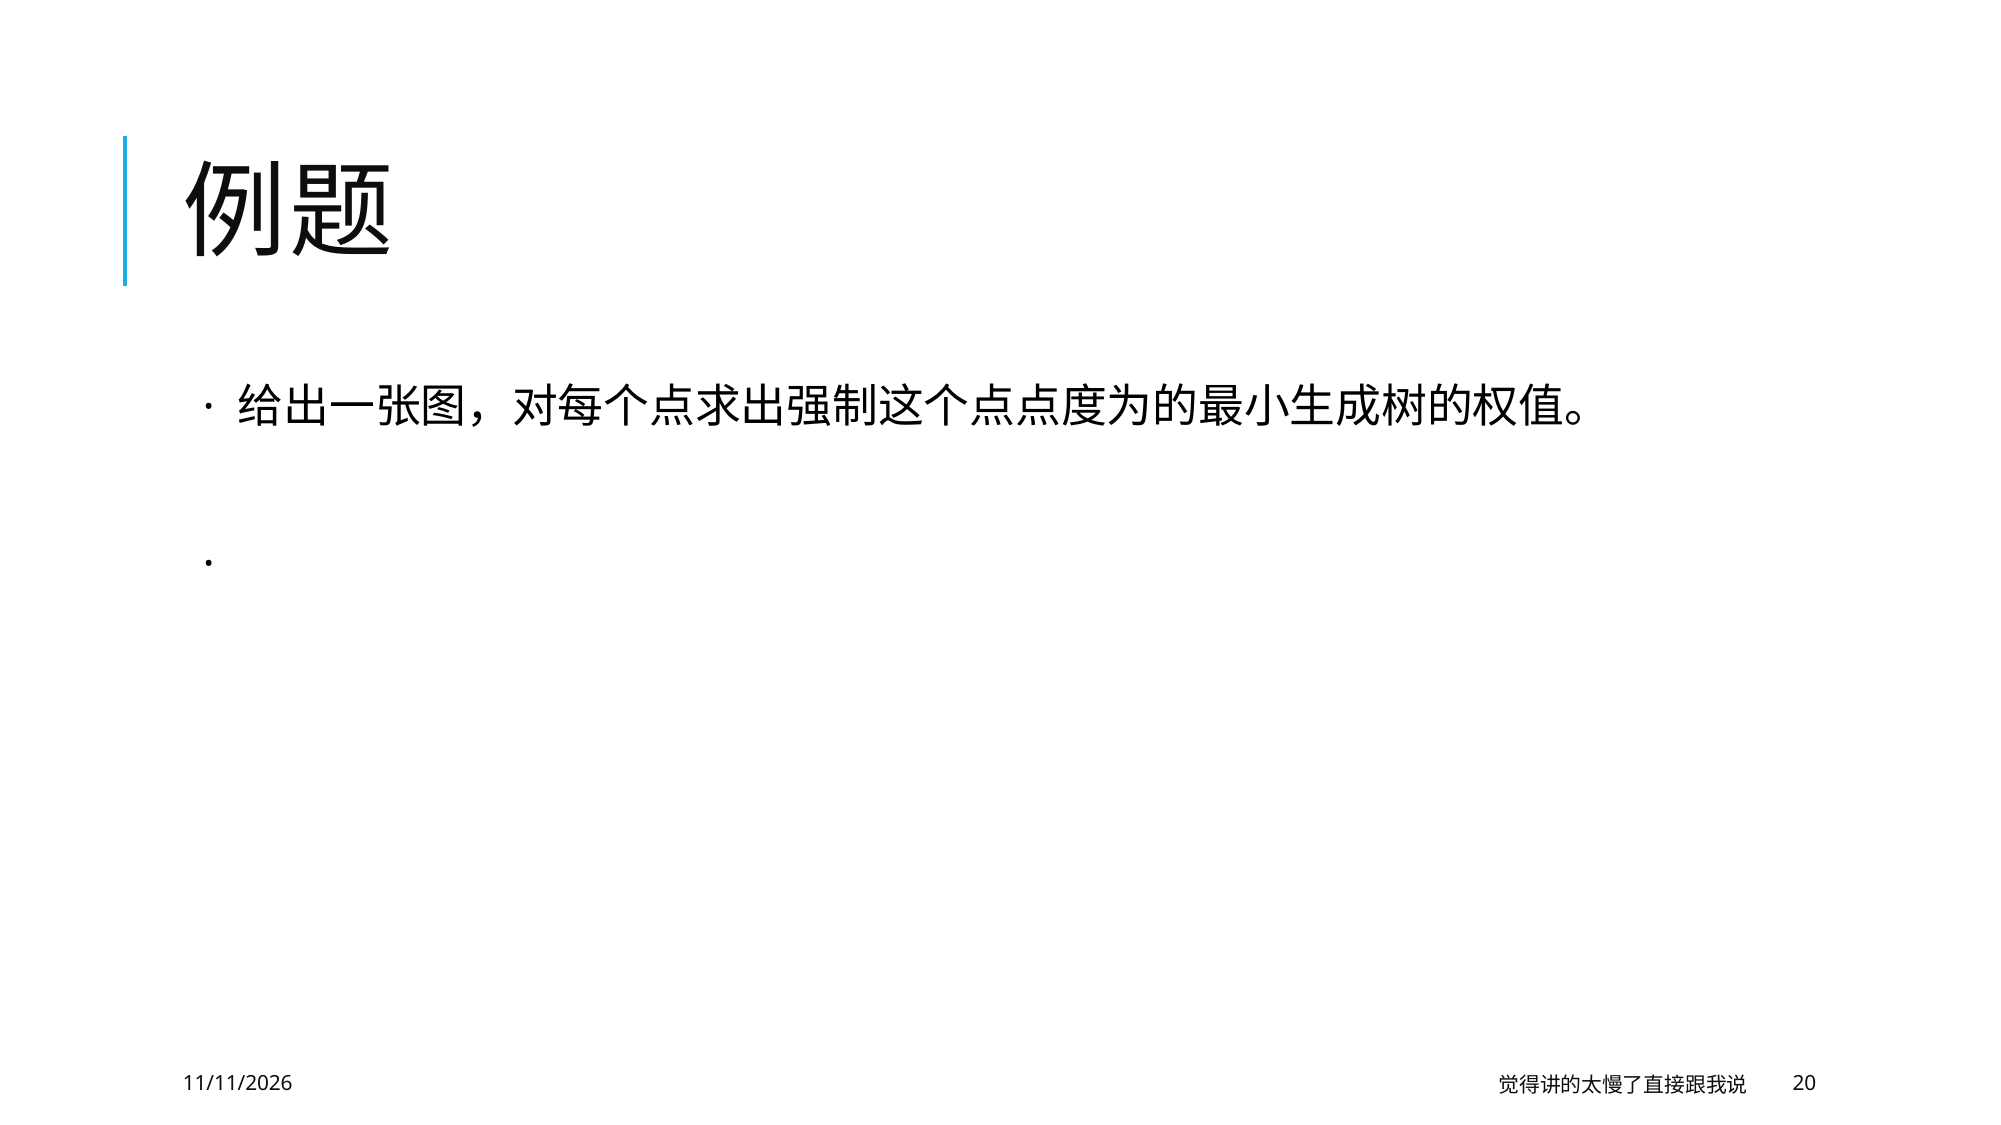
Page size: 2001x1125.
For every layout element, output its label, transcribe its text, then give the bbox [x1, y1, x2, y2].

footer 觉得讲的太慢了直接跟我说 [794, 1061, 1763, 1107]
title 例题 [168, 96, 1763, 342]
slide_number 20 [1777, 1061, 1938, 1107]
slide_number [168, 1061, 522, 1107]
